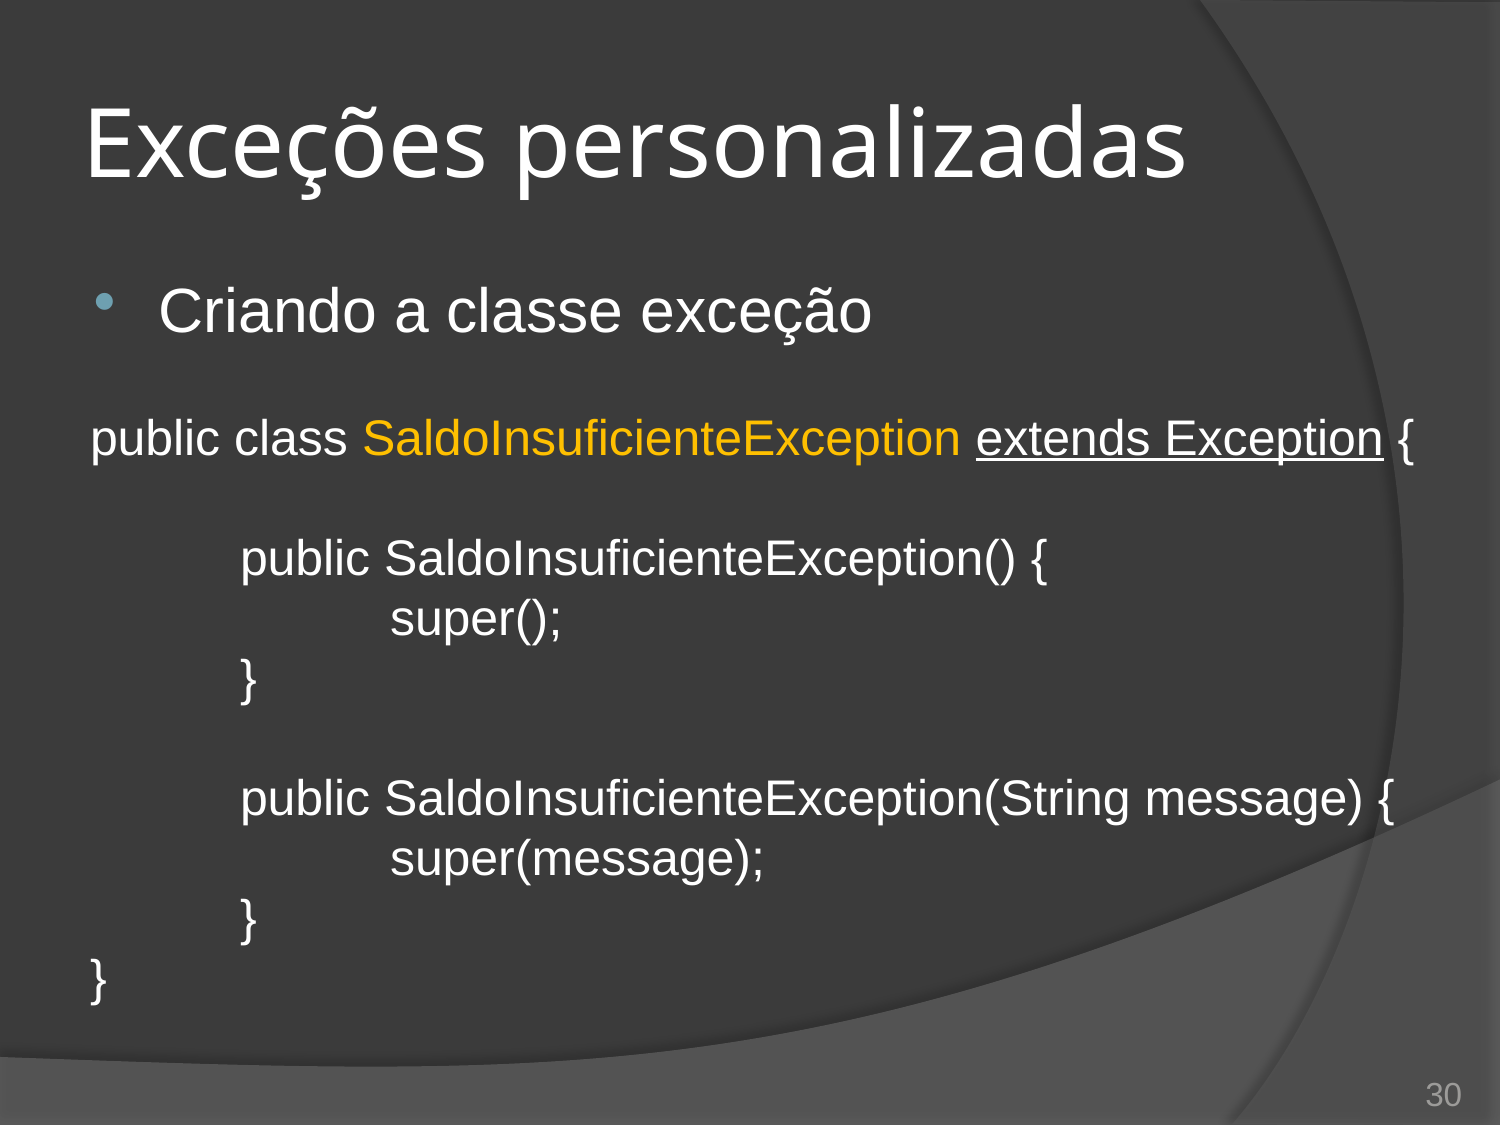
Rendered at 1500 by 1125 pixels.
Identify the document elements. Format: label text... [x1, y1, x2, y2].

list Criando a classe exceção public class SaldoInsuficienteException extends Exception { public SaldoInsuficienteException() { super(); } public SaldoInsuficienteException(String message) { super(message); } } [74, 262, 1436, 1006]
slide_number 30 [1337, 1053, 1463, 1114]
title Exceções personalizadas [74, 44, 1301, 233]
